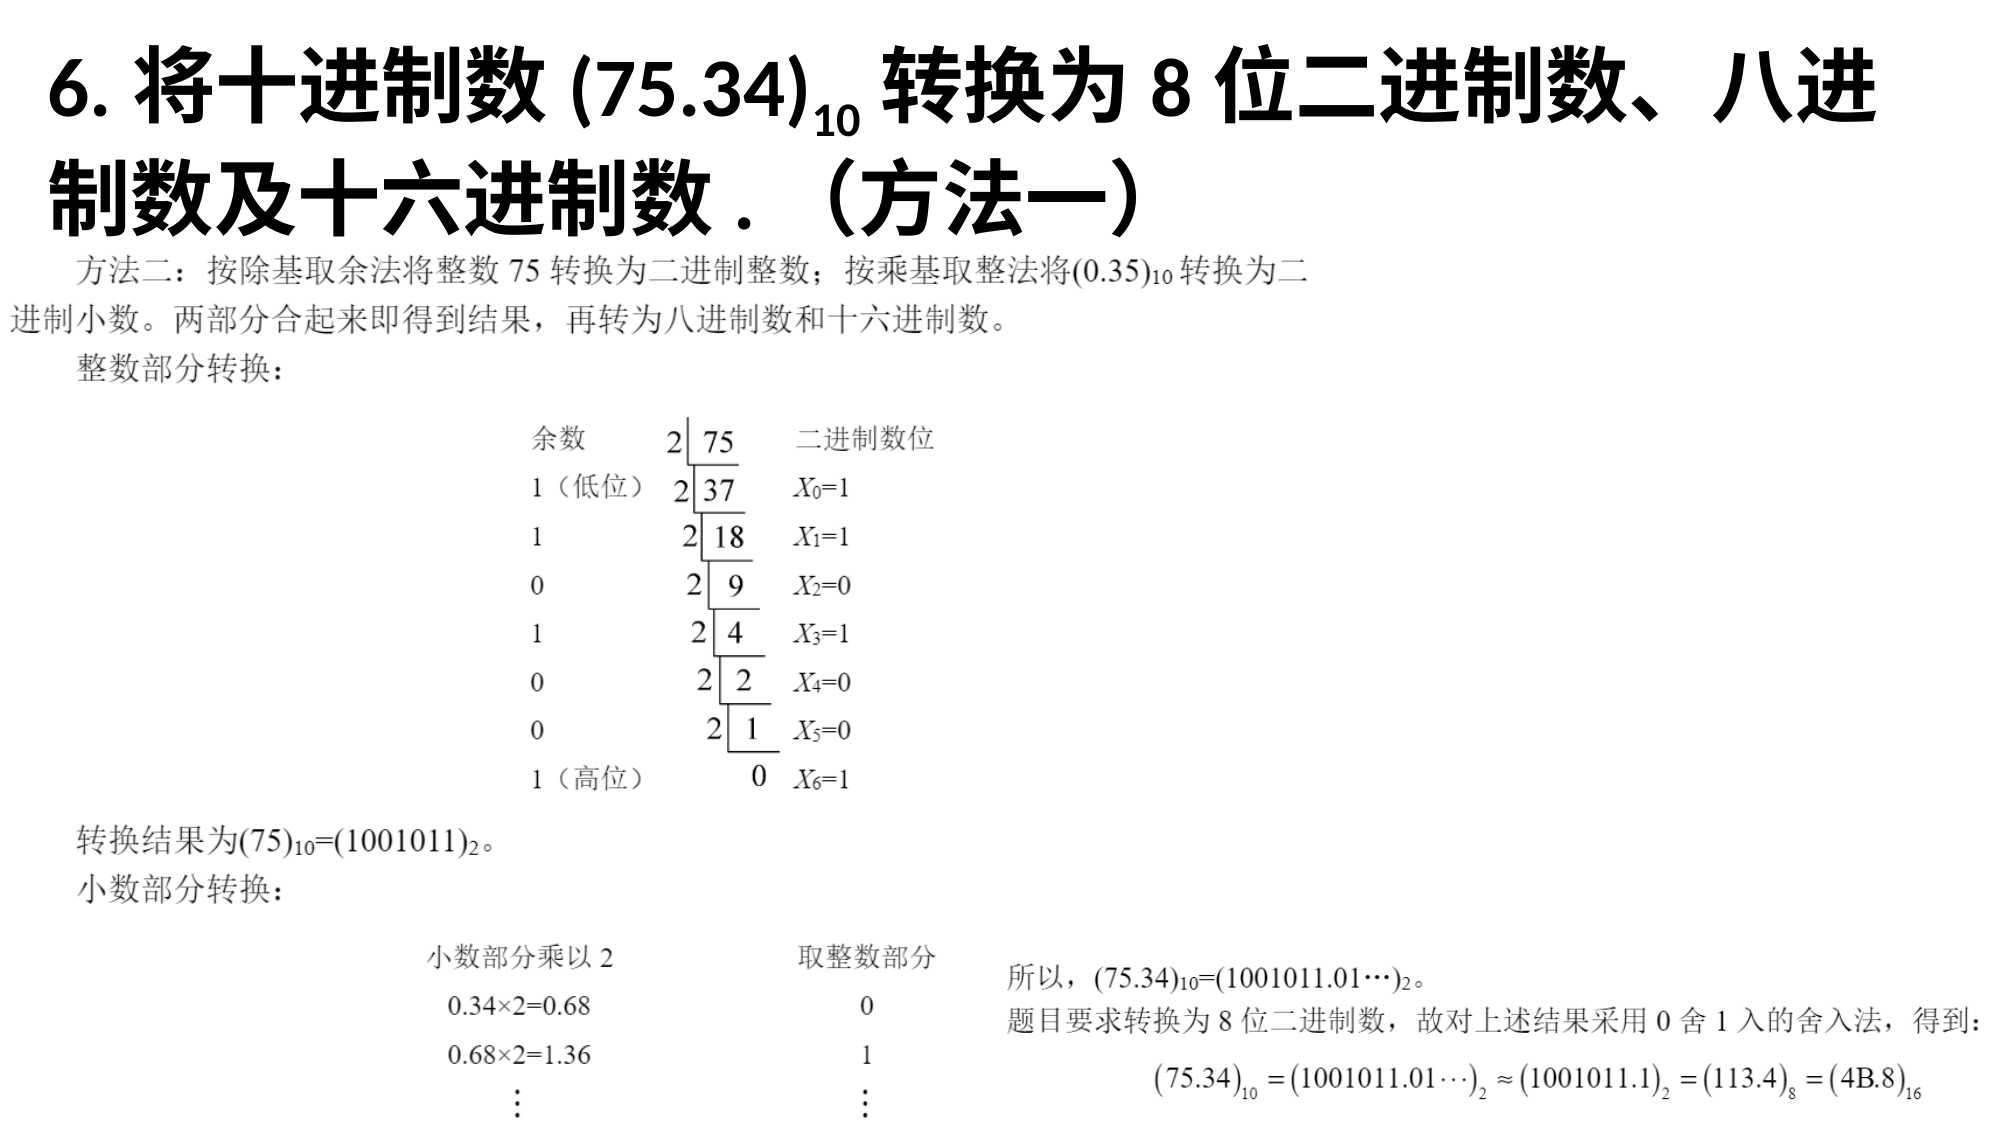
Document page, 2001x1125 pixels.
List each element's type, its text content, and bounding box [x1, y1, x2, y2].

text_box 6.将十进制数(75.34)10转换为8位二进制数、八进制数及十六进制数.（方法一） [32, 25, 1967, 254]
picture [0, 242, 1989, 1125]
